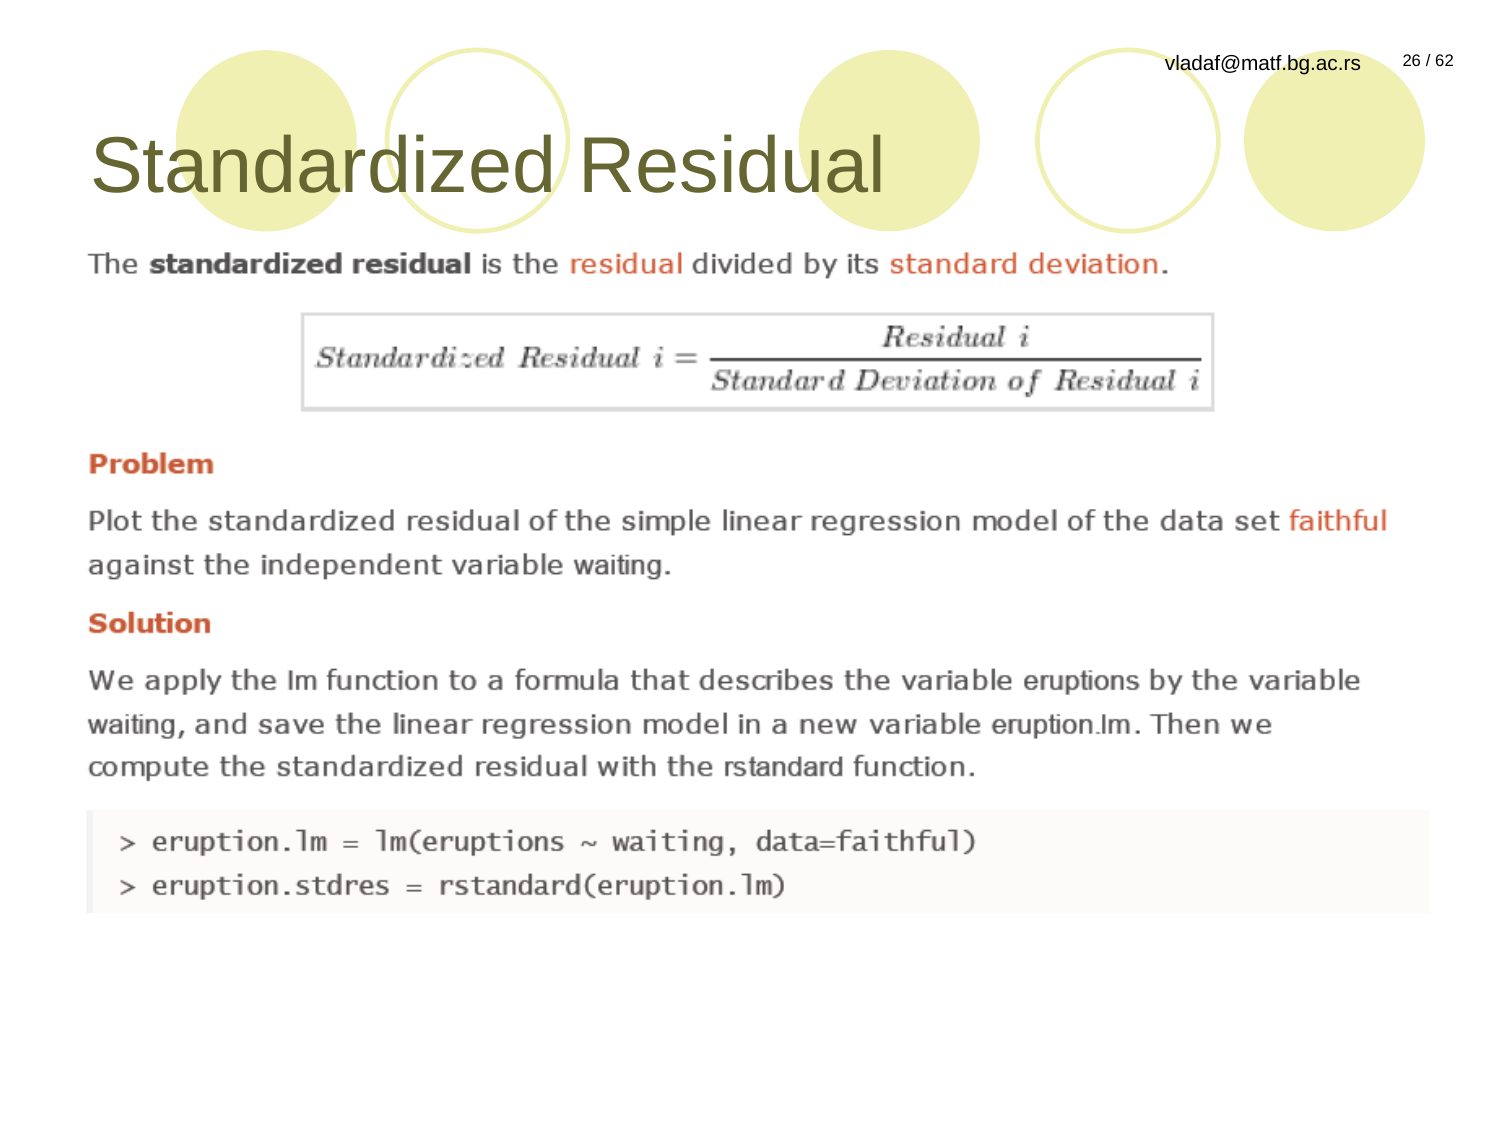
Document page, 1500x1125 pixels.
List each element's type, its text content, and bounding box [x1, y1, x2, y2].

picture [76, 238, 1439, 913]
title Standardized Residual [75, 90, 1475, 233]
